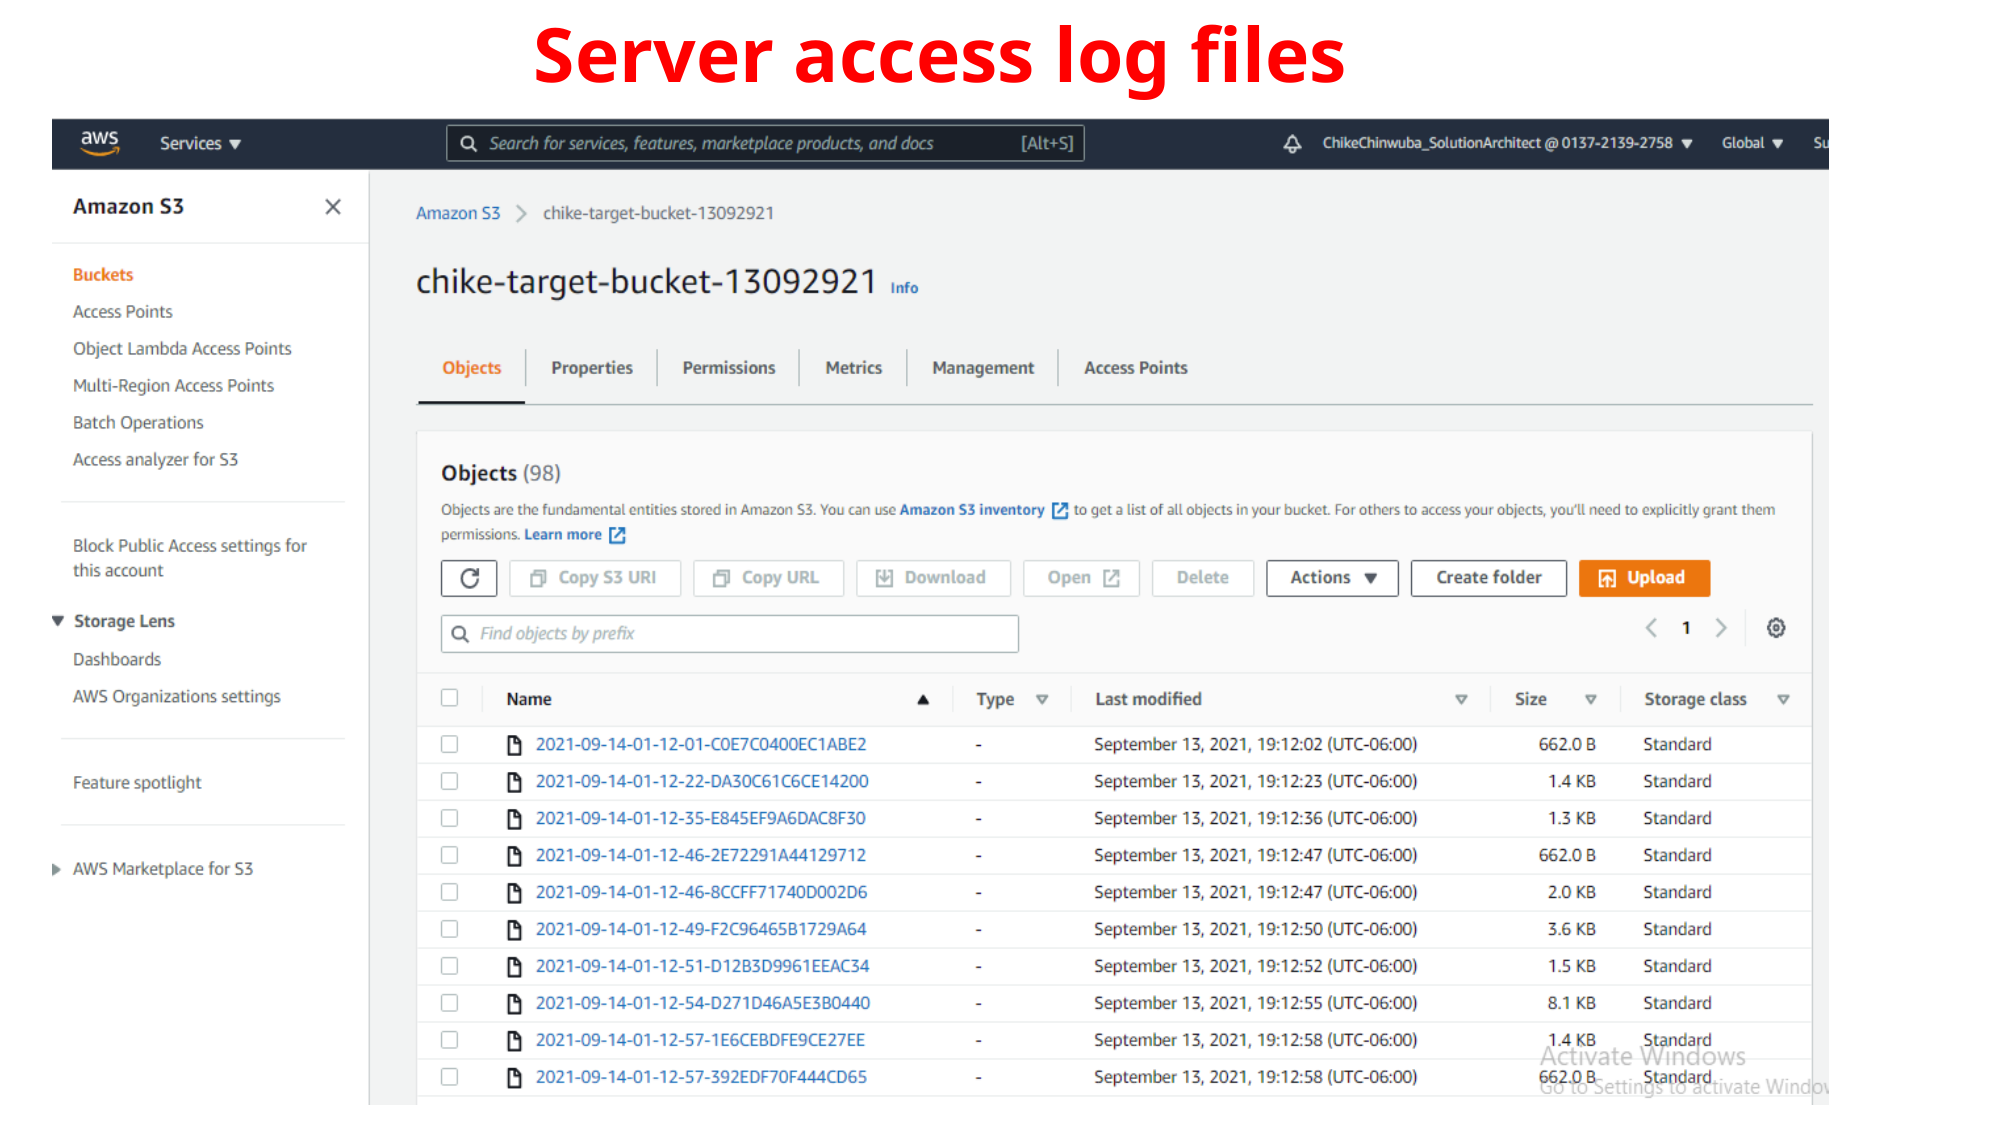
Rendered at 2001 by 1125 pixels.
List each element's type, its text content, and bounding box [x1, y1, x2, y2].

text_box Server access log files [519, 0, 1363, 105]
picture [52, 118, 1829, 1105]
